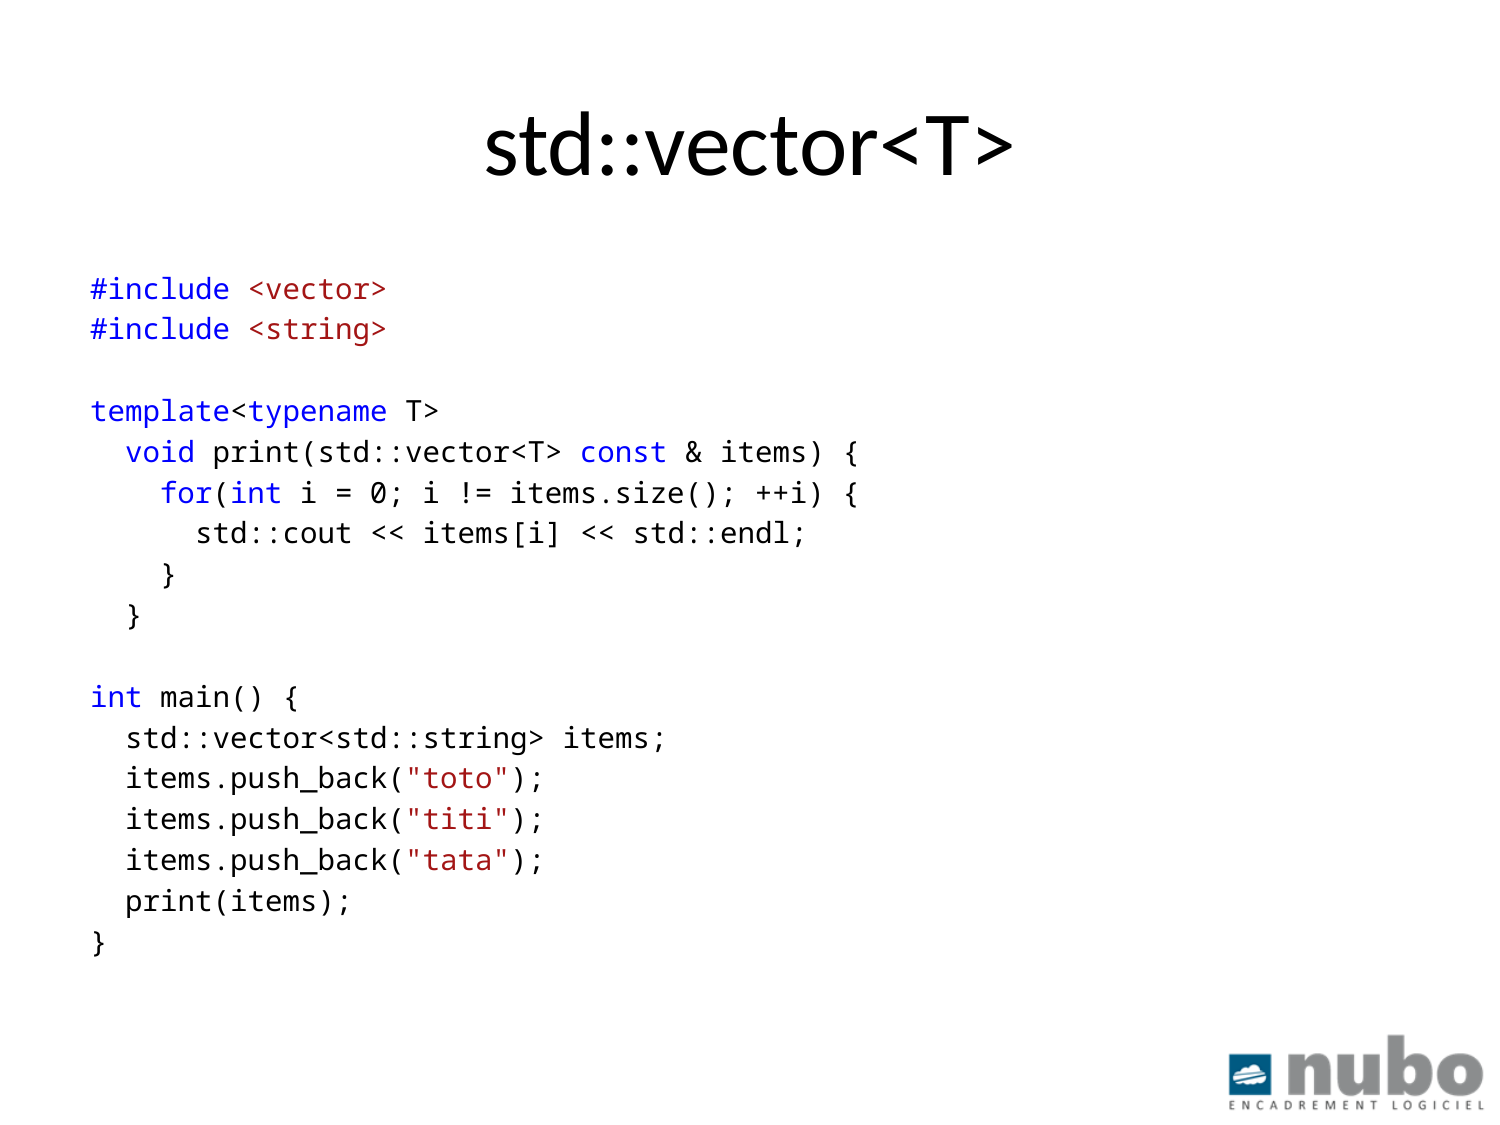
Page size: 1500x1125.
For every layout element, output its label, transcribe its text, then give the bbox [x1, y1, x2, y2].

list #include <vector> #include <string> template<typename T> void print(std::vector<T> const & items) { for(int i = 0; i != items.size(); ++i) { std::cout << items[i] << std::endl; } } int main() { std::vector<std::string> items; items.push_back("toto"); items.push_back("titi"); items.push_back("tata"); print(items); } [75, 262, 1425, 1005]
title std::vector<T> [75, 45, 1425, 233]
picture [1226, 1032, 1488, 1113]
